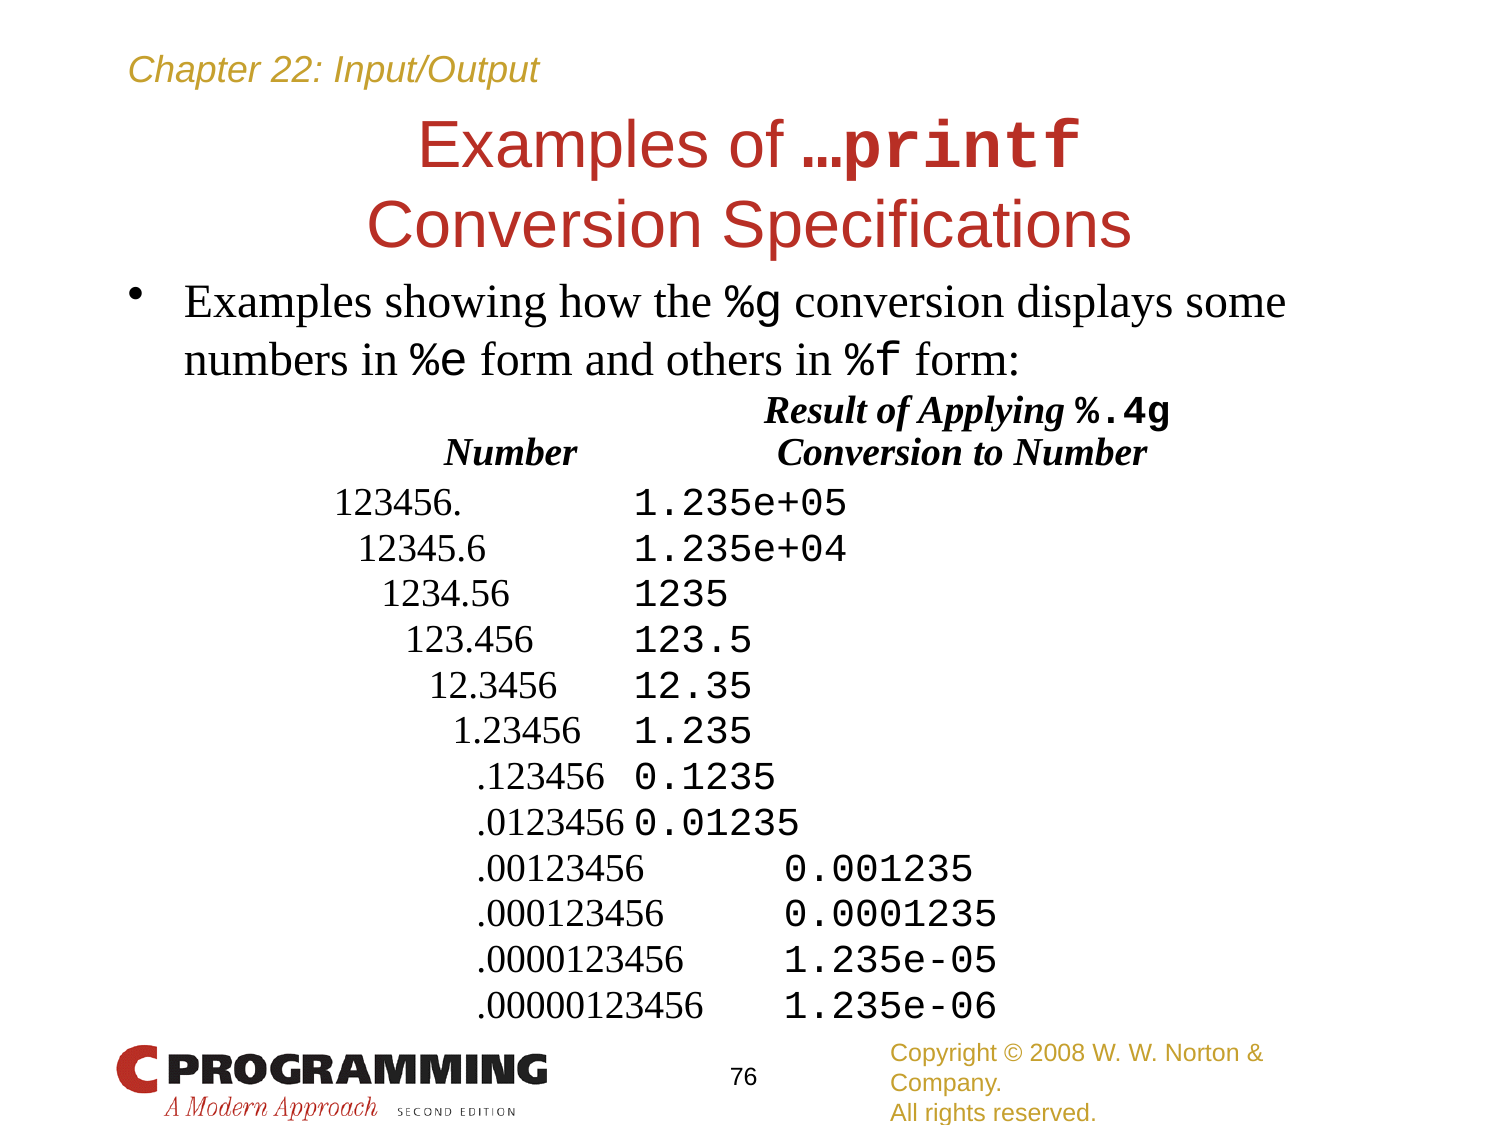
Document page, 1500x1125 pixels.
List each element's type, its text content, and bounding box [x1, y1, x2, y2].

picture [112, 1041, 550, 1123]
title Examples of …printf Conversion Specifications [112, 125, 1388, 238]
slide_number 76 [687, 1049, 801, 1101]
list Examples showing how the %g conversion displays some numbers in %e form and others in %f form: Result of Applying %.4g Number Conversion to Number 123456. 1.235e+05 12345.6 1.235e+04 1234.56 1235 123.456 123.5 12.3456 12.35 1.23456 1.235 .123456 0.1235 .0123456 0.01235 .00123456 0.001235 .000123456 0.0001235 .0000123456 1.235e-05 .00000123456 1.235e-06 [112, 262, 1388, 1038]
footer Copyright © 2008 W. W. Norton & Company. All rights reserved. [874, 1043, 1388, 1119]
